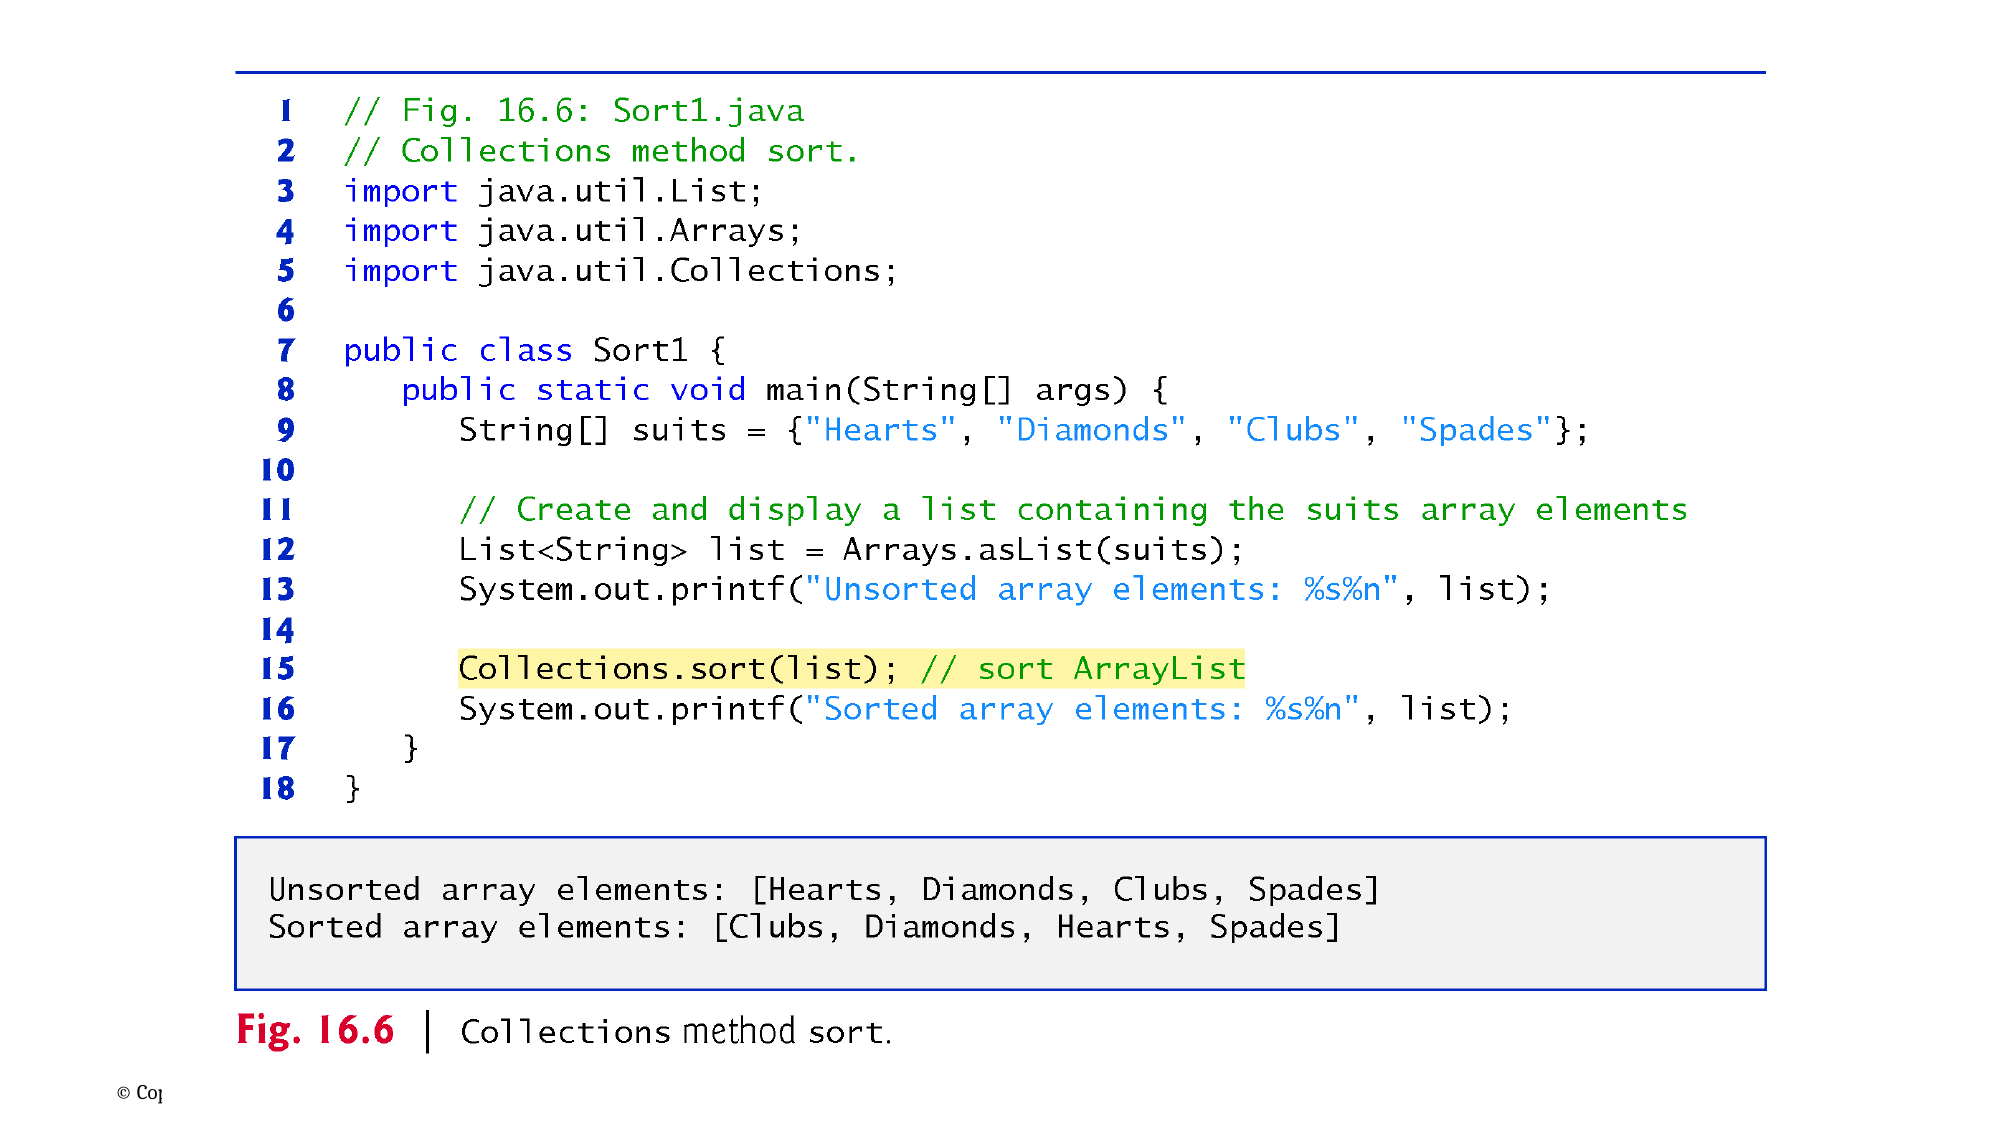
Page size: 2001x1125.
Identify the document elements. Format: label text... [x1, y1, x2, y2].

picture [162, 0, 1838, 1125]
footer © Copyright 1992-2018 by Pearson Education, Inc. All Rights Reserved. [99, 1051, 155, 1112]
